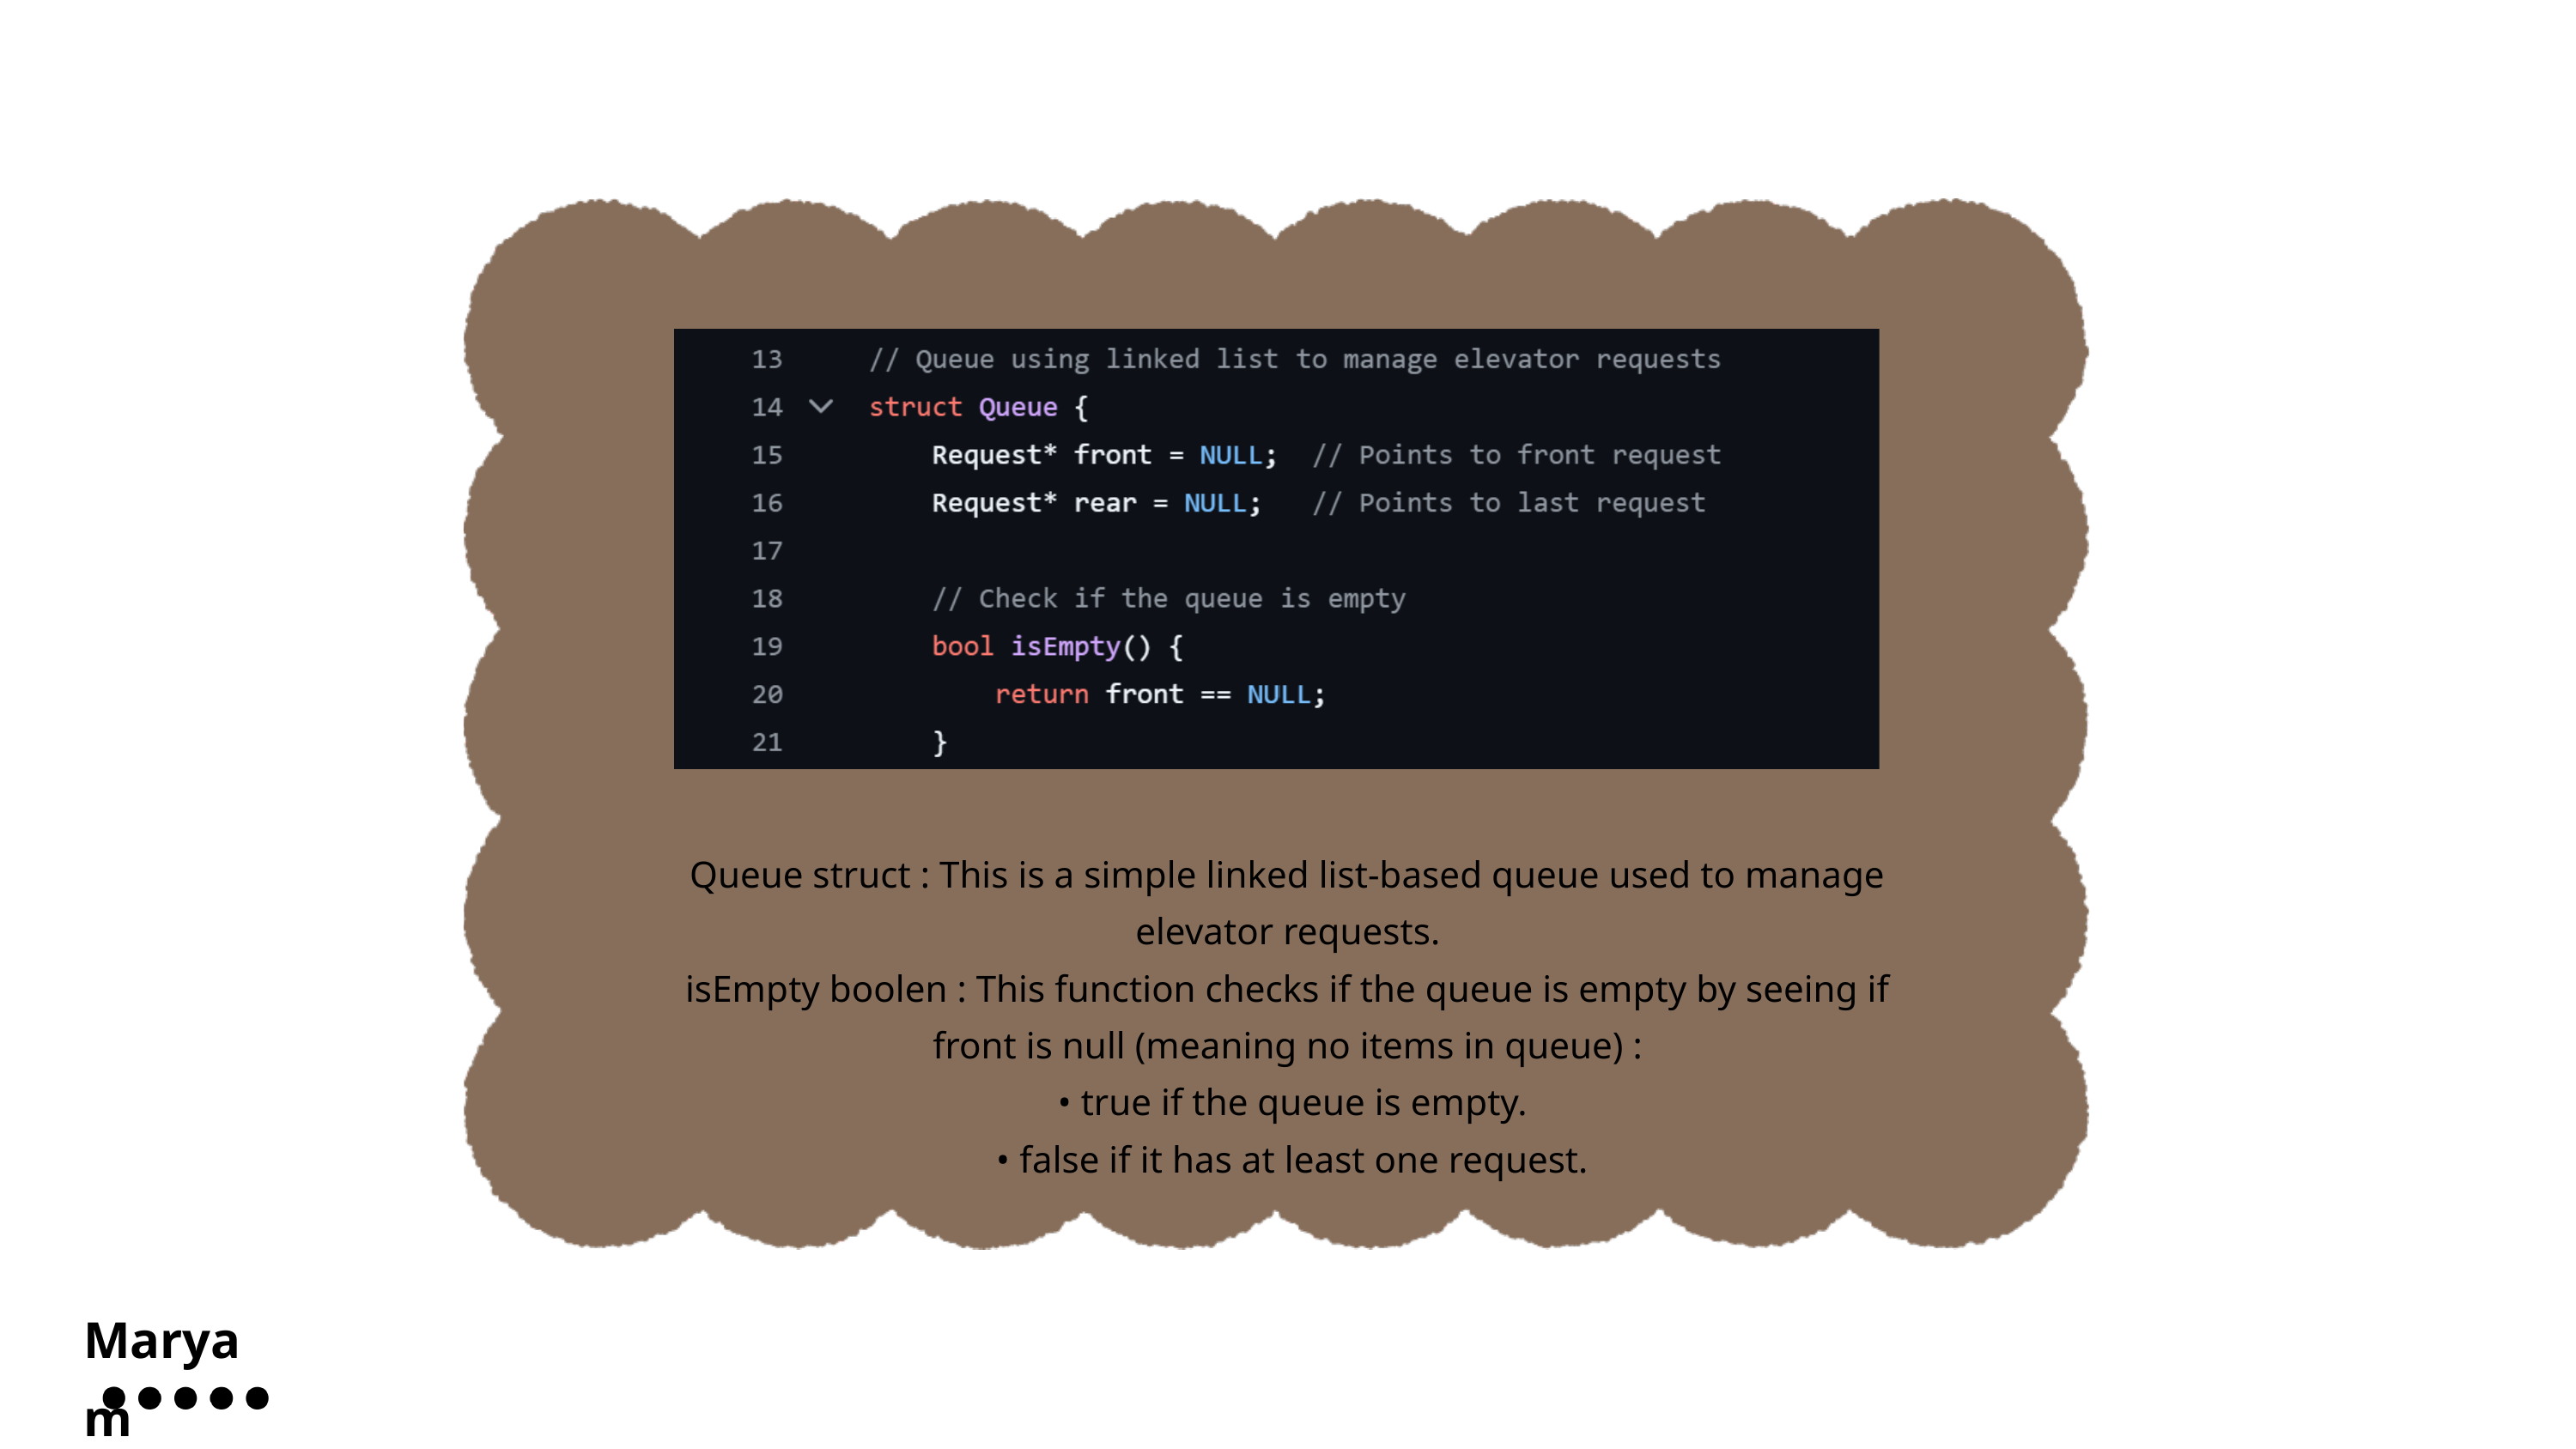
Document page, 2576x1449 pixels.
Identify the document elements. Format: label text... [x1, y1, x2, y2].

text_box Maryam [83, 1290, 289, 1446]
text_box [674, 329, 1880, 769]
text_box [463, 198, 2091, 1250]
text_box Queue struct : This is a simple linked list-based queue used to manage elevator requests. isEmpty boolen : This function checks if the queue is empty by seeing if front is null (meaning no items in queue) : • true if the queue is empty. • false if it has at least one request. [660, 838, 1916, 1237]
